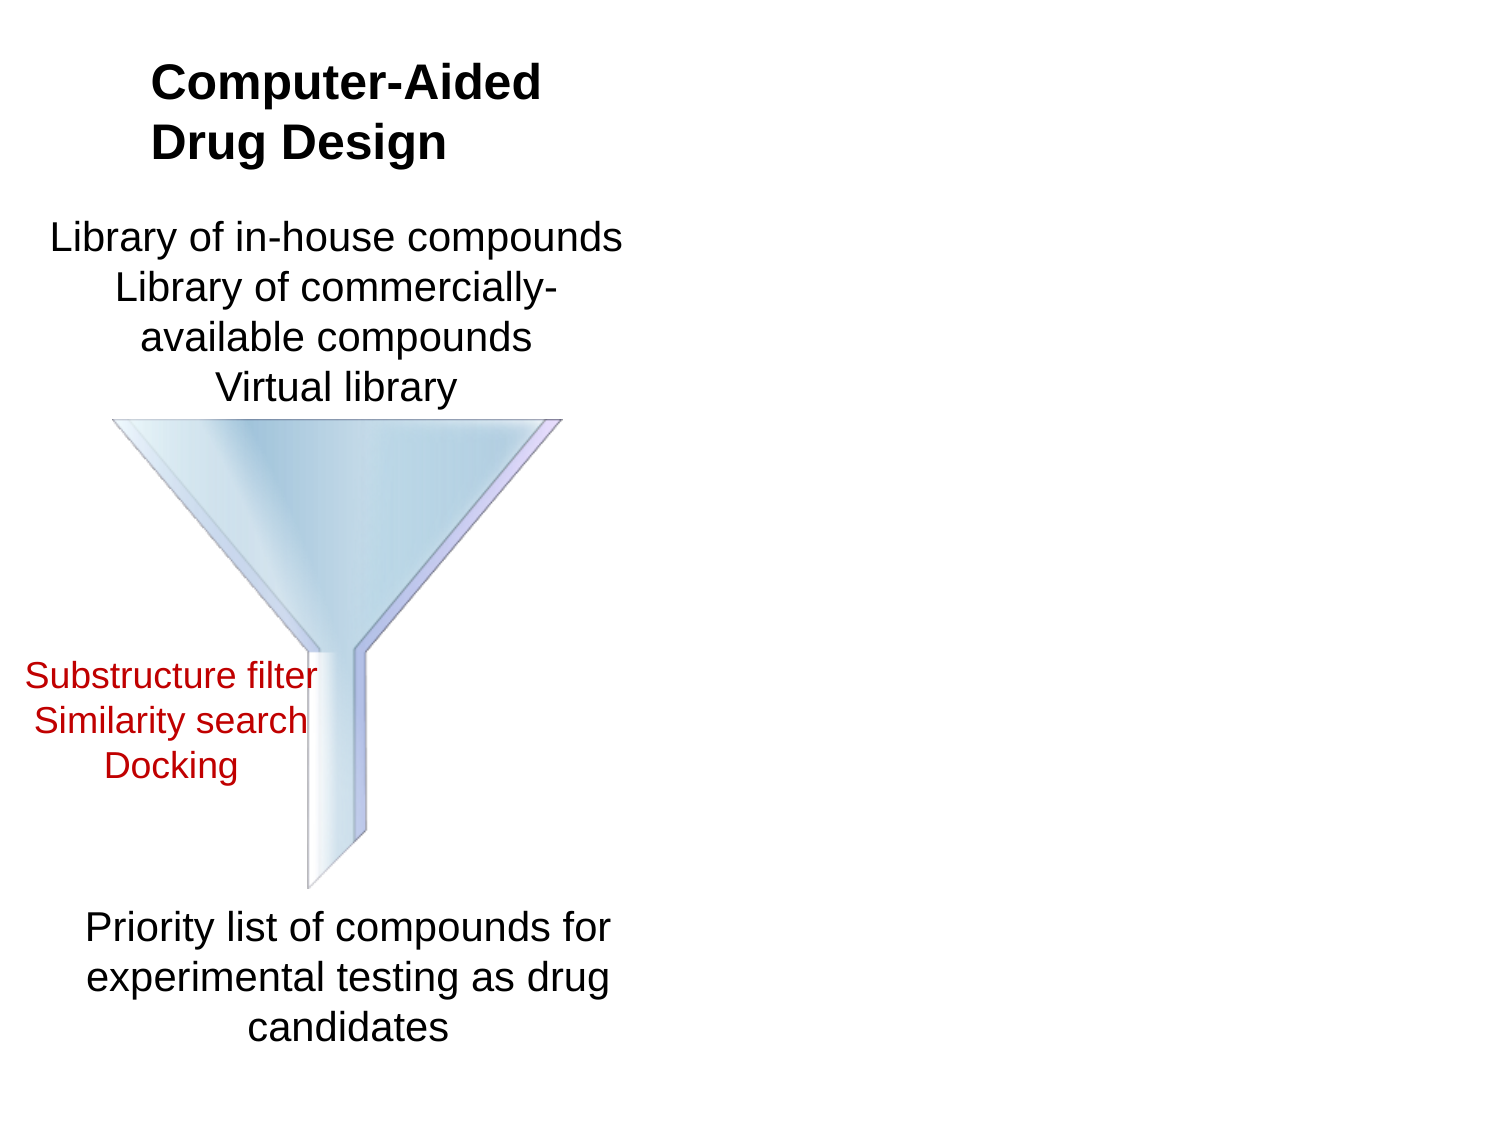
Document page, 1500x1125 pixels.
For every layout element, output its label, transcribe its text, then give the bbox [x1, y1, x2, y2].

text_box Computer-Aided Drug Design [135, 42, 656, 178]
text_box Priority list of compounds for experimental testing as drug candidates [29, 892, 668, 1057]
text_box Library of in-house compounds Library of commercially-available compounds Virtual library [17, 202, 656, 418]
text_box Substructure filter Similarity search Docking [5, 643, 106, 794]
picture [111, 419, 563, 889]
